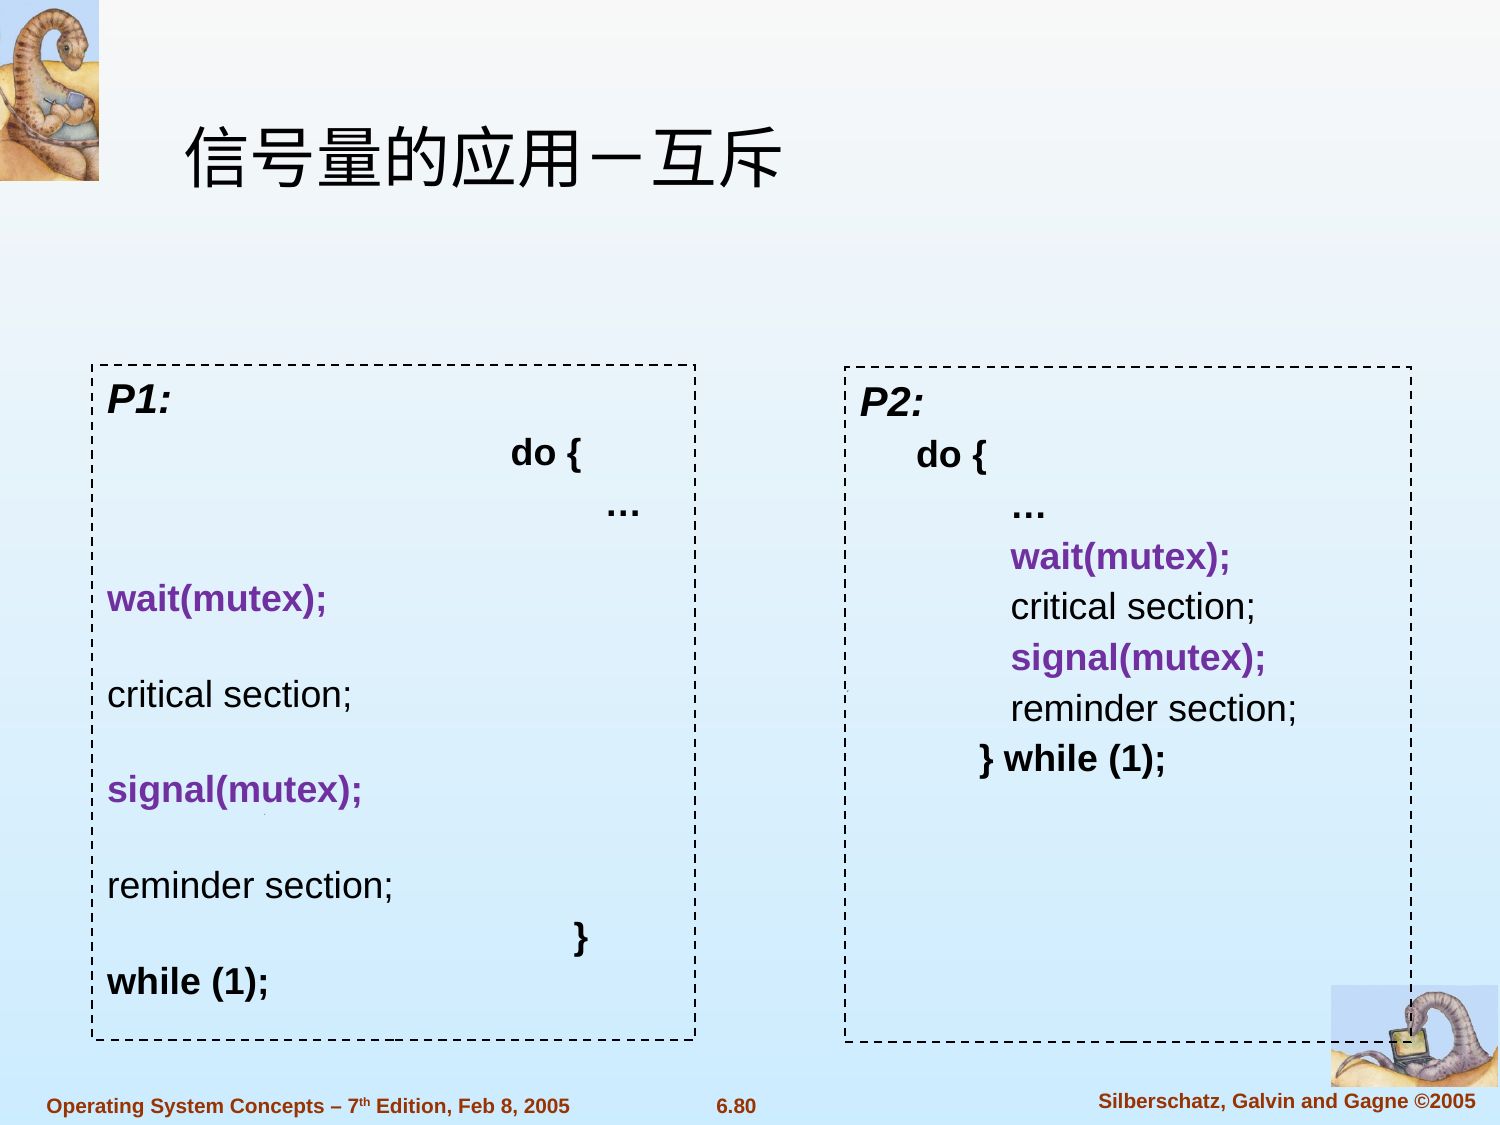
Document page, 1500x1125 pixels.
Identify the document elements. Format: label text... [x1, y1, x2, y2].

picture [0, 0, 99, 181]
text_box P2: do { … wait(mutex); critical section; signal(mutex); reminder section; } while (1); [845, 367, 1412, 1043]
title 信号量的应用－互斥 [168, 65, 1444, 204]
picture [1331, 985, 1498, 1087]
list P1: do { … wait(mutex); critical section; signal(mutex); reminder section; } while (1); [92, 364, 696, 1040]
